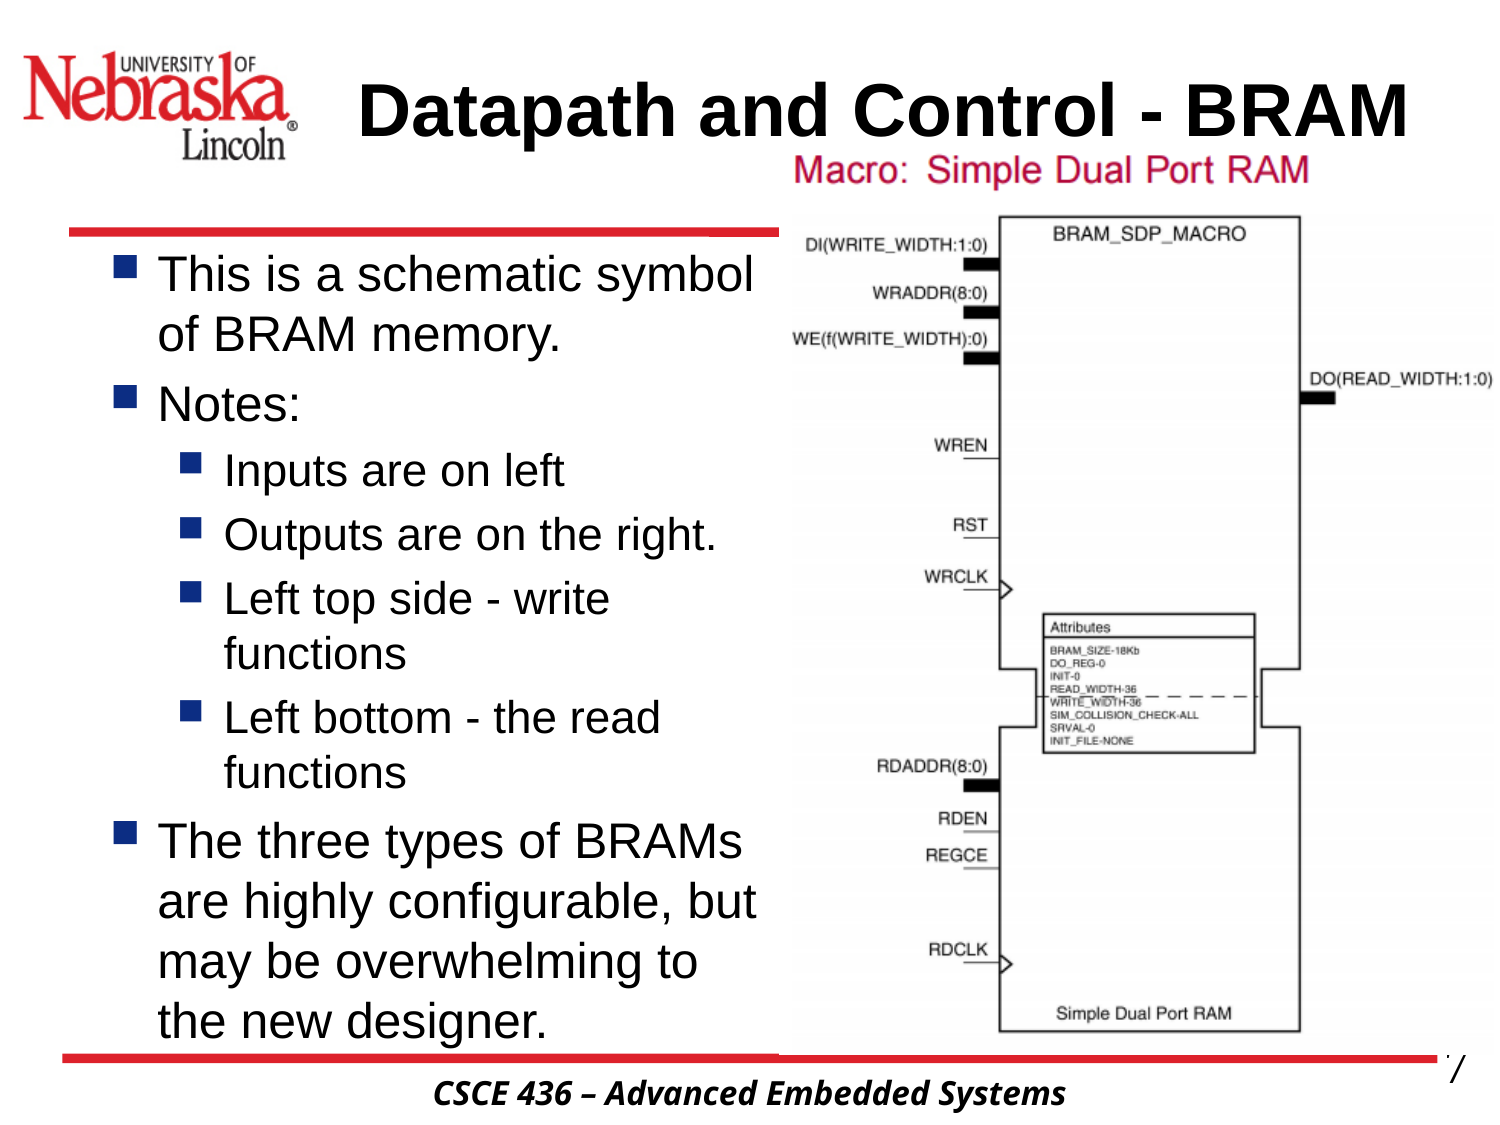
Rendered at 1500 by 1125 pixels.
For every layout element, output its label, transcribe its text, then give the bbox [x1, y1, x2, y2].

list This is a schematic symbol of BRAM memory. Notes: Inputs are on left Outputs are on the right. Left top side - write functions Left bottom - the read functions The three types of BRAMs are highly configurable, but may be overwhelming to the new designer. [95, 233, 773, 944]
picture [778, 148, 1498, 1055]
picture [1, 32, 313, 181]
slide_number 7 [1133, 1063, 1484, 1105]
title Datapath and Control - BRAM [313, 12, 1427, 201]
